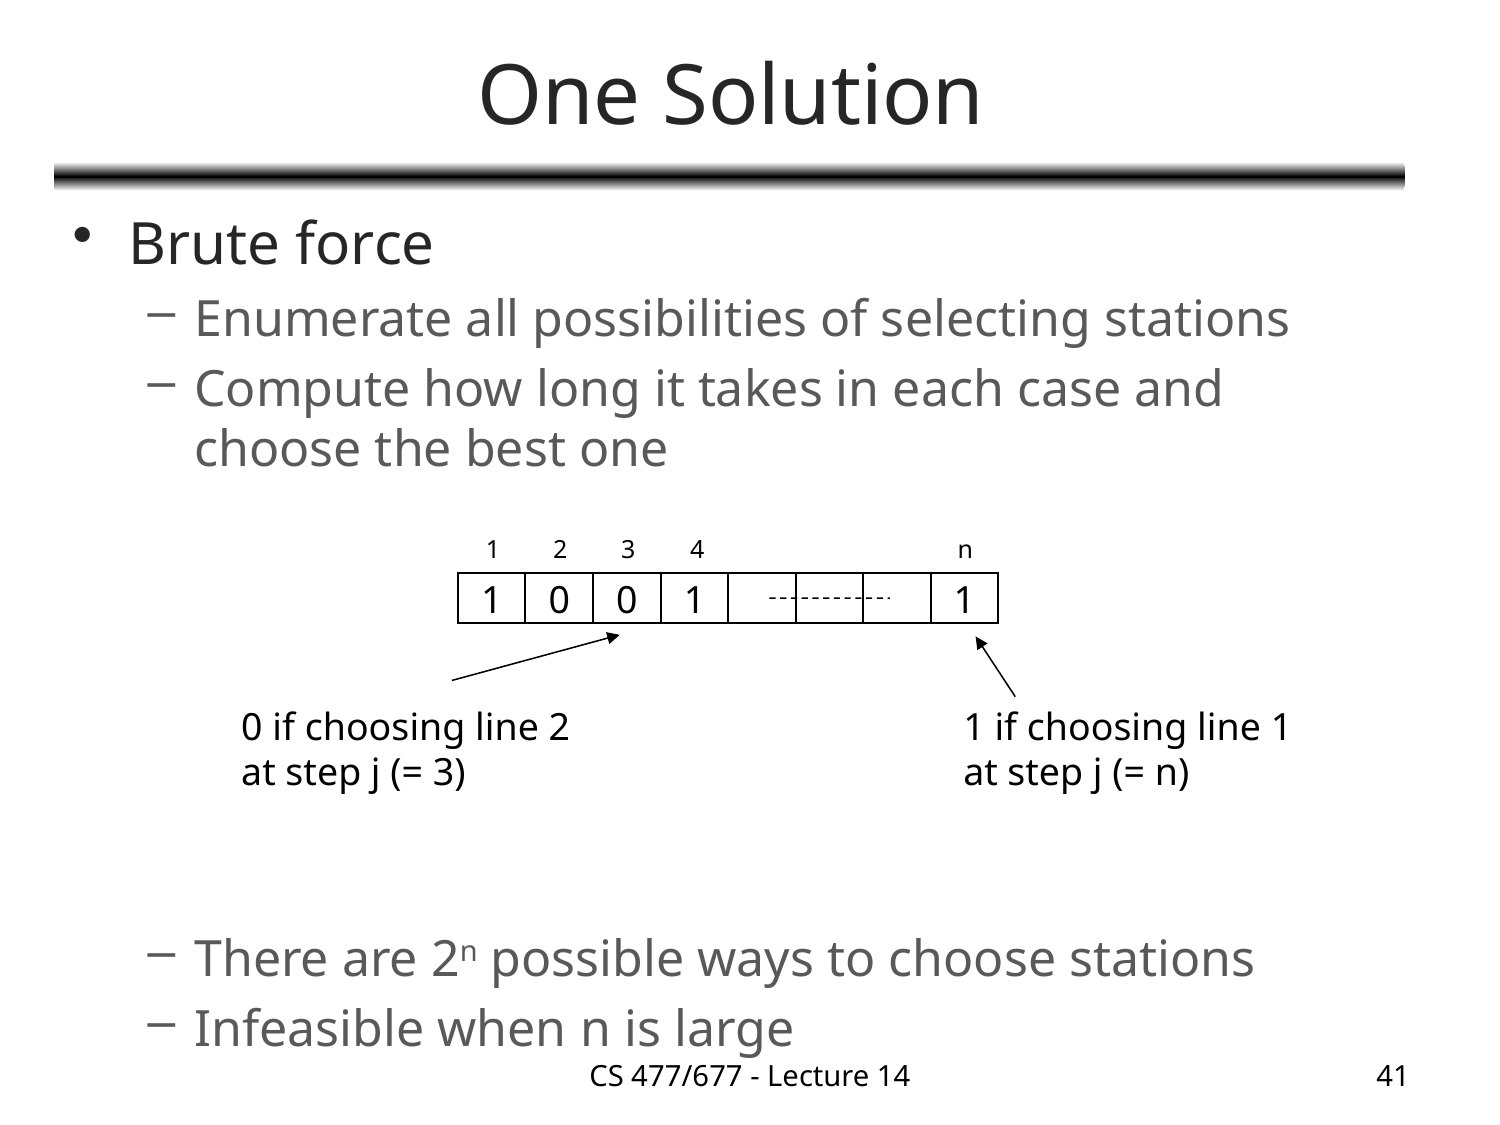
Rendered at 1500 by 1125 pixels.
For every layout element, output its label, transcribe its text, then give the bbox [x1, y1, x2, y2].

footer CS 477/677 - Lecture 14 [512, 1049, 988, 1103]
slide_number 41 [1074, 1049, 1426, 1103]
title One Solution [55, 16, 1407, 166]
list Brute force Enumerate all possibilities of selecting stations Compute how long it takes in each case and choose the best one There are 2n possible ways to choose stations Infeasible when n is large [57, 198, 1408, 1033]
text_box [223, 525, 1321, 802]
